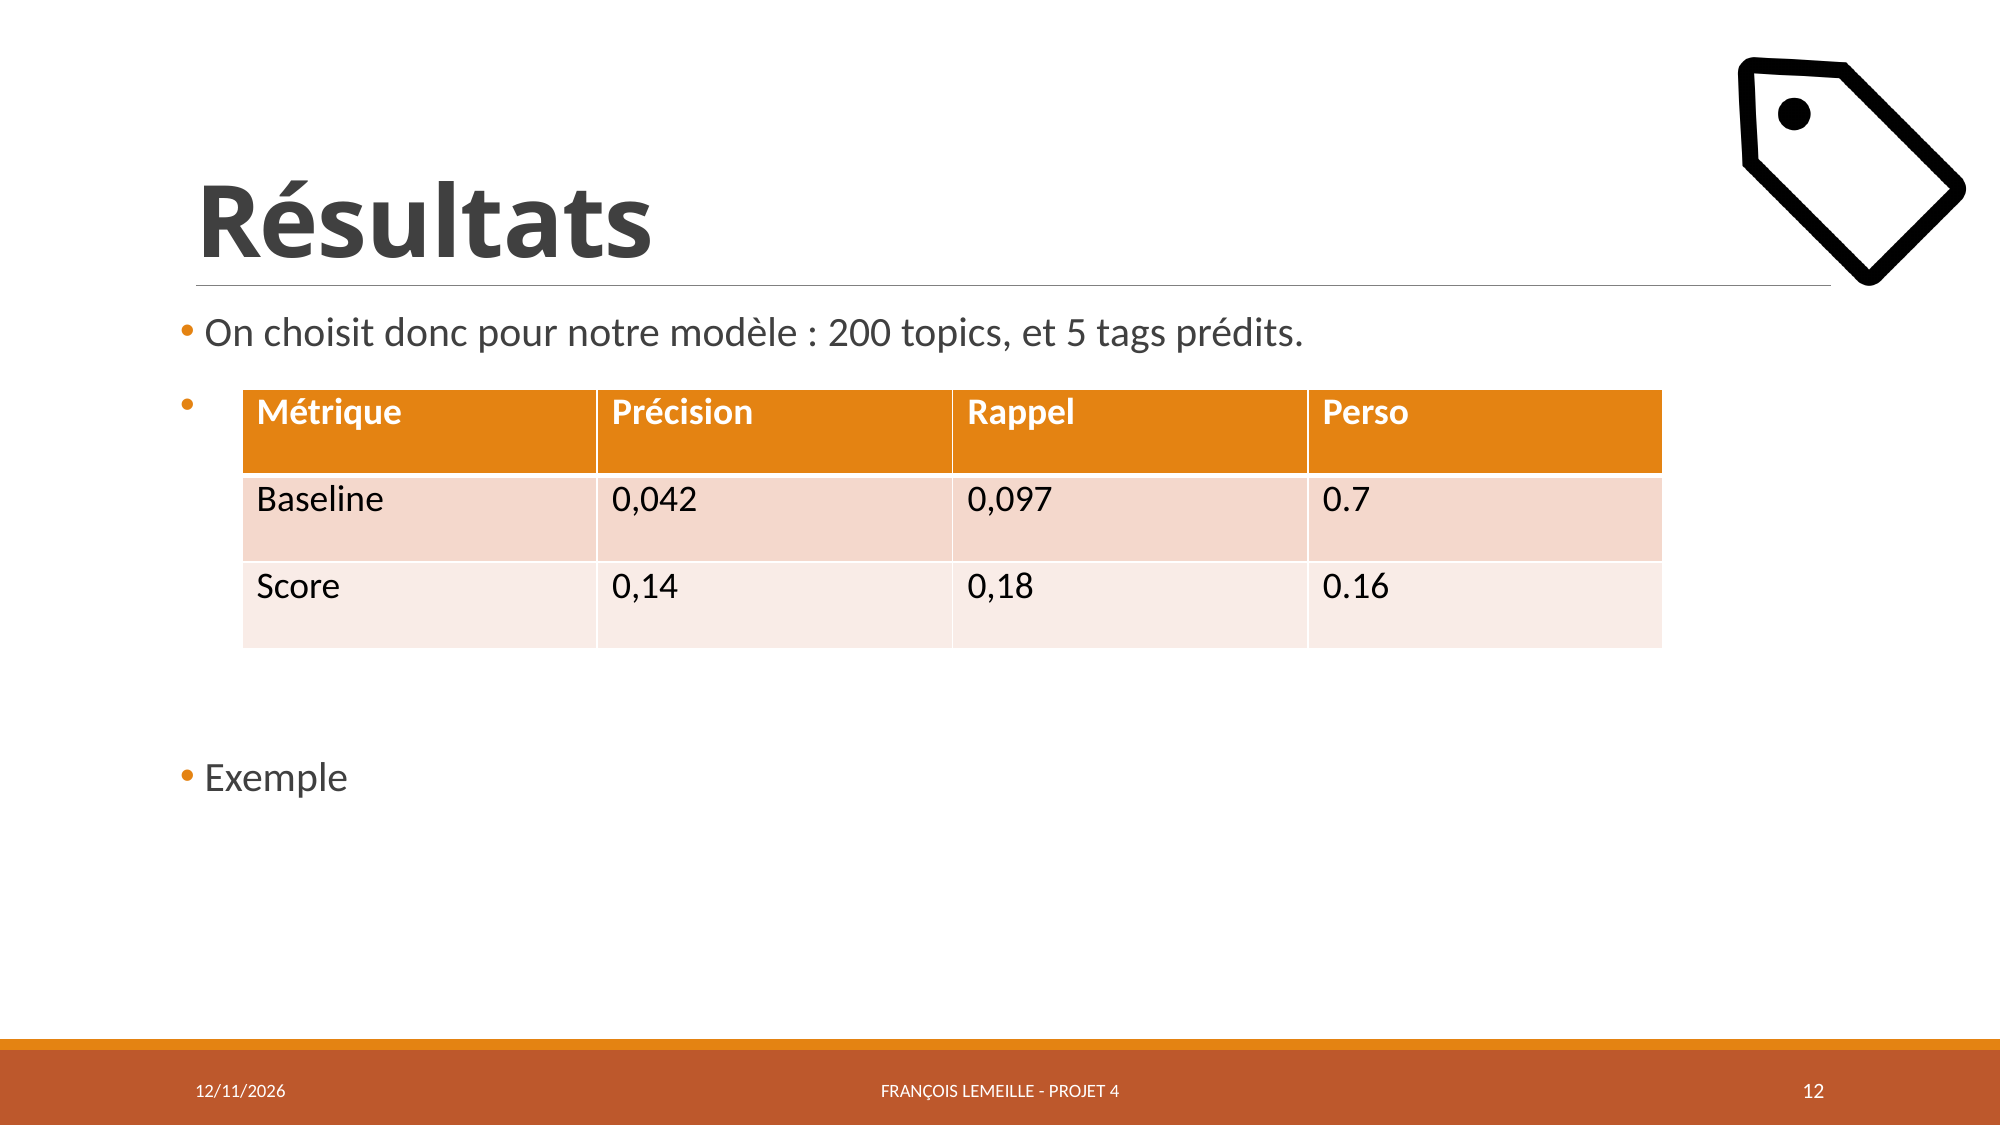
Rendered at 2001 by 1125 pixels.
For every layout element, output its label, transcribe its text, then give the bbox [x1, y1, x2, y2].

table_header Précision [598, 390, 952, 473]
table_cell 0.7 [1309, 478, 1662, 561]
title Résultats [180, 47, 1693, 285]
slide_number 12 [1624, 1059, 1840, 1120]
table_cell Baseline [243, 478, 596, 561]
table_cell 0,042 [598, 478, 952, 561]
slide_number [180, 1059, 586, 1120]
table_cell 0,097 [953, 478, 1307, 561]
table_cell Score [243, 563, 596, 648]
table_header Perso [1309, 390, 1662, 473]
table_cell 0,18 [953, 563, 1307, 648]
table_cell 0,14 [598, 563, 952, 648]
table_cell 0.16 [1309, 563, 1662, 648]
footer François Lemeille - Projet 4 [604, 1059, 1396, 1120]
table_header Rappel [953, 390, 1307, 473]
table_header Métrique [243, 390, 596, 473]
list On choisit donc pour notre modèle : 200 topics, et 5 tags prédits. Exemple [180, 302, 1830, 963]
picture [1696, 39, 2000, 344]
